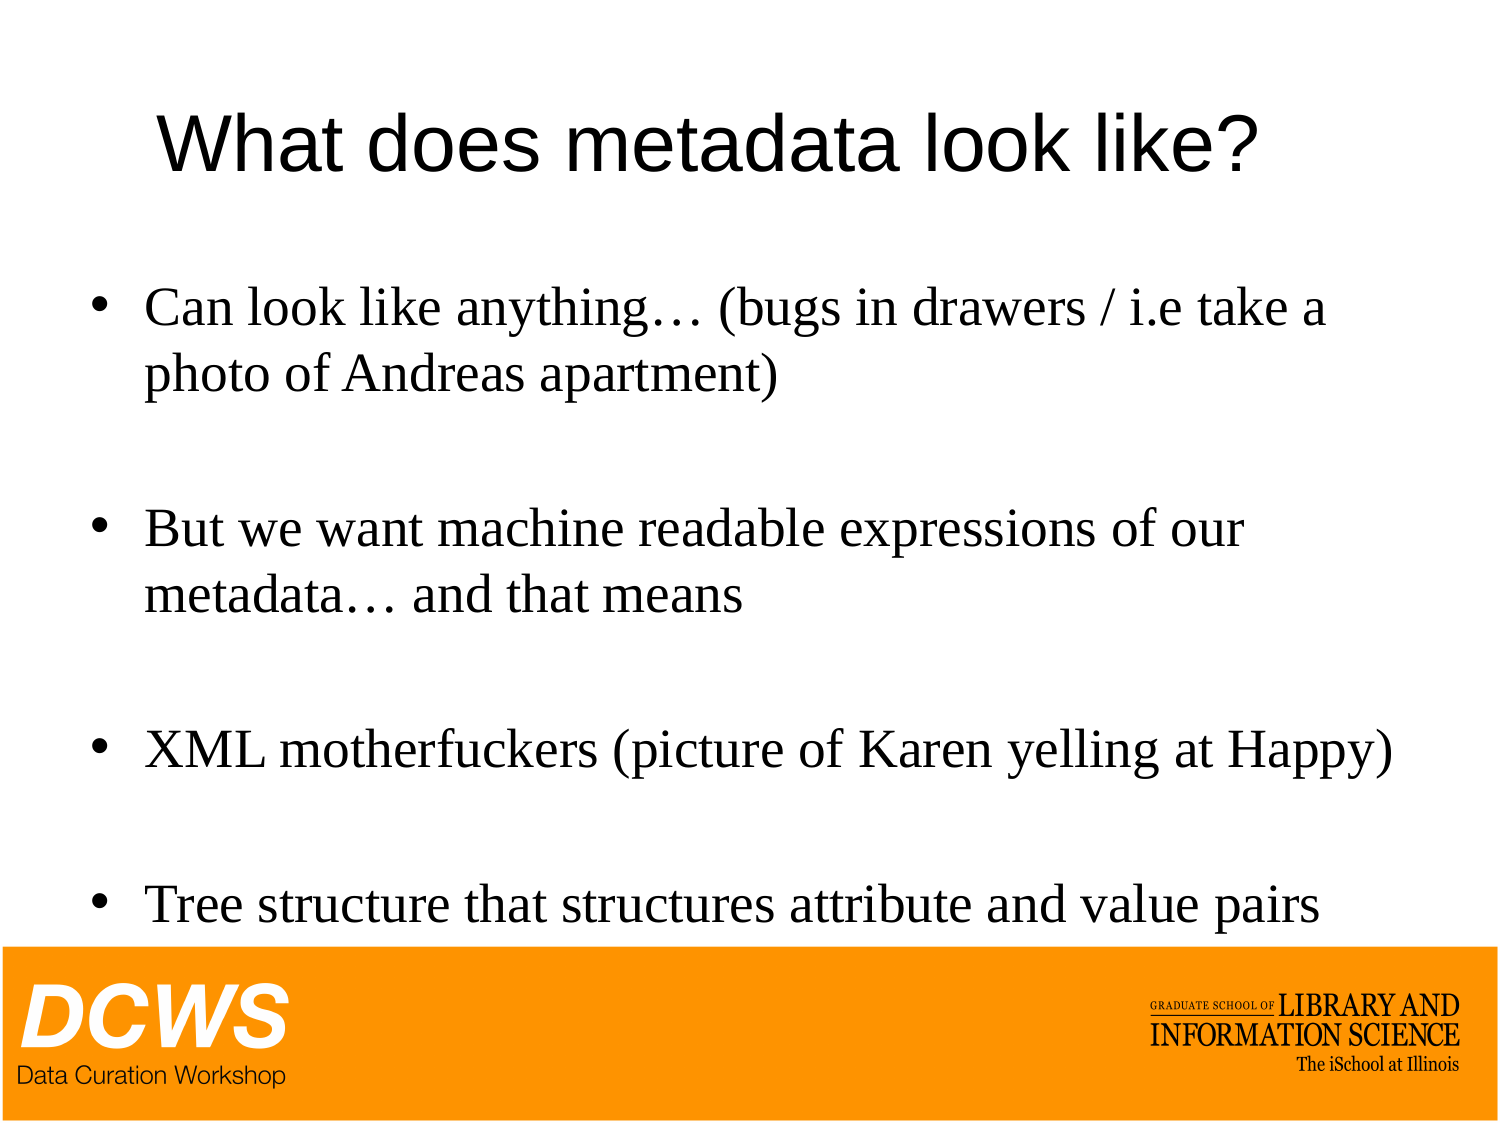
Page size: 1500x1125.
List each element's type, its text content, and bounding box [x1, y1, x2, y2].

list Can look like anything… (bugs in drawers / i.e take a photo of Andreas apartment) But we want machine readable expressions of our metadata… and that means XML motherfuckers (picture of Karen yelling at Happy) Tree structure that structures attribute and value pairs [75, 262, 1425, 1005]
picture [0, 944, 1500, 1123]
title What does metadata look like? [75, 45, 1425, 233]
